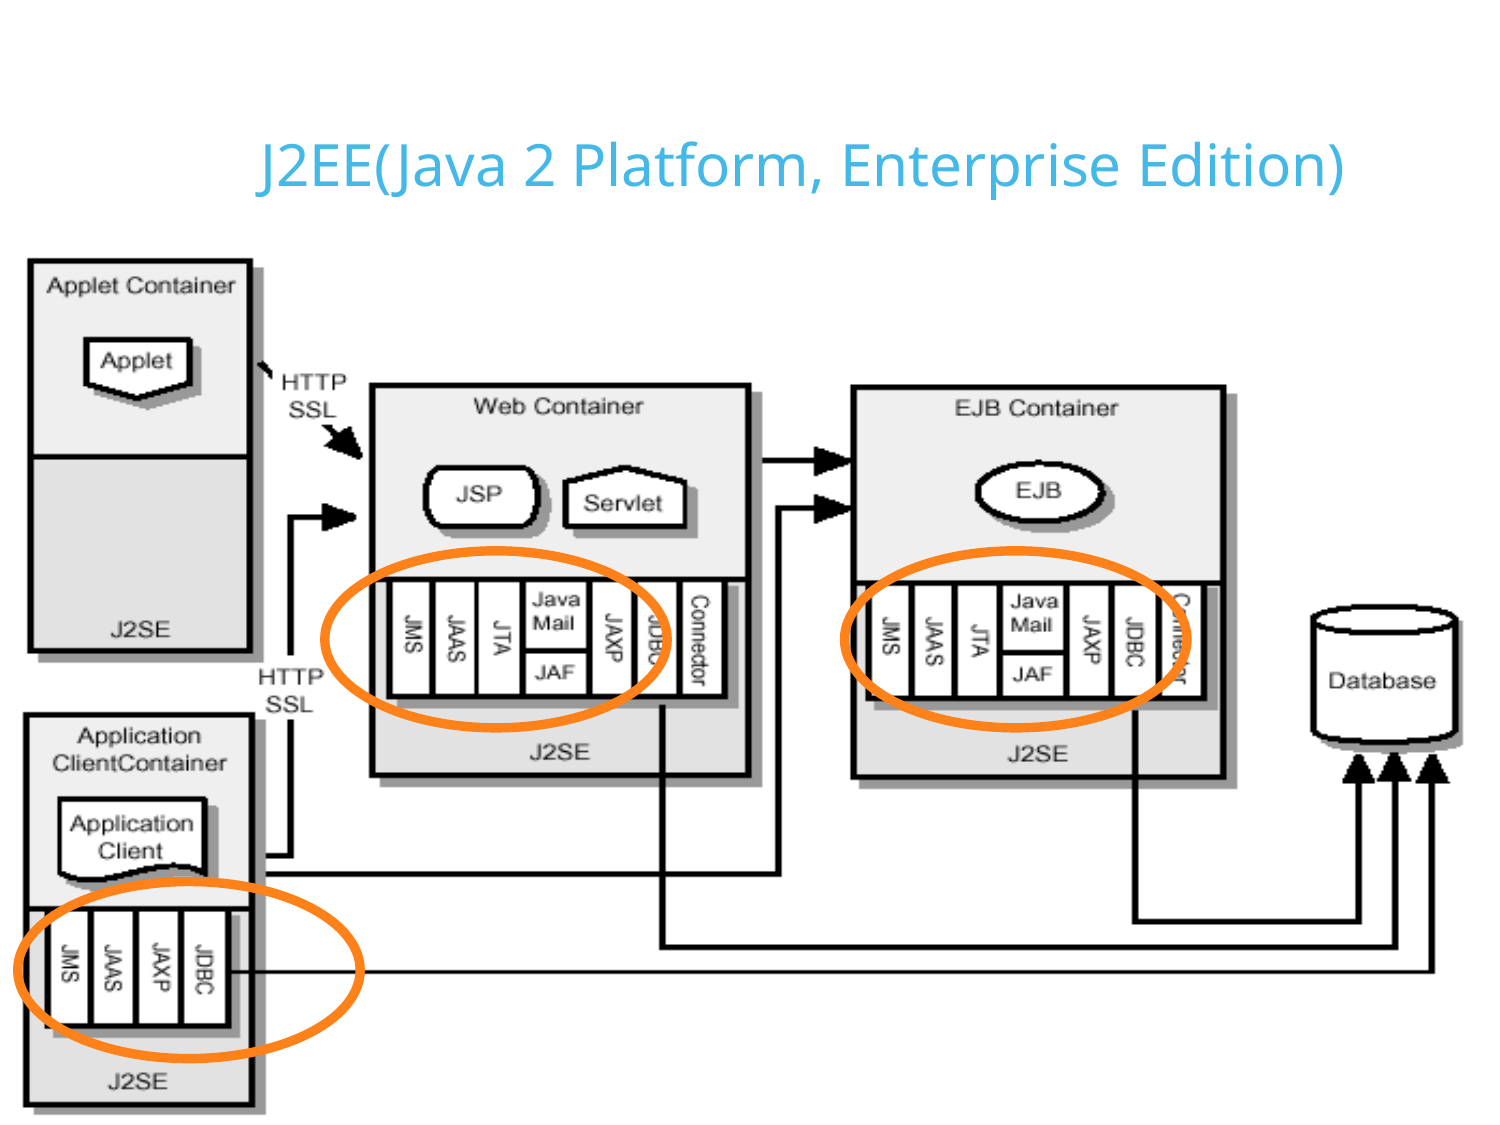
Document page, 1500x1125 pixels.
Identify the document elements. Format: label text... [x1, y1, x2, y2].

picture [0, 244, 1500, 1125]
text_box J2EE(Java 2 Platform, Enterprise Edition) [245, 120, 1361, 206]
